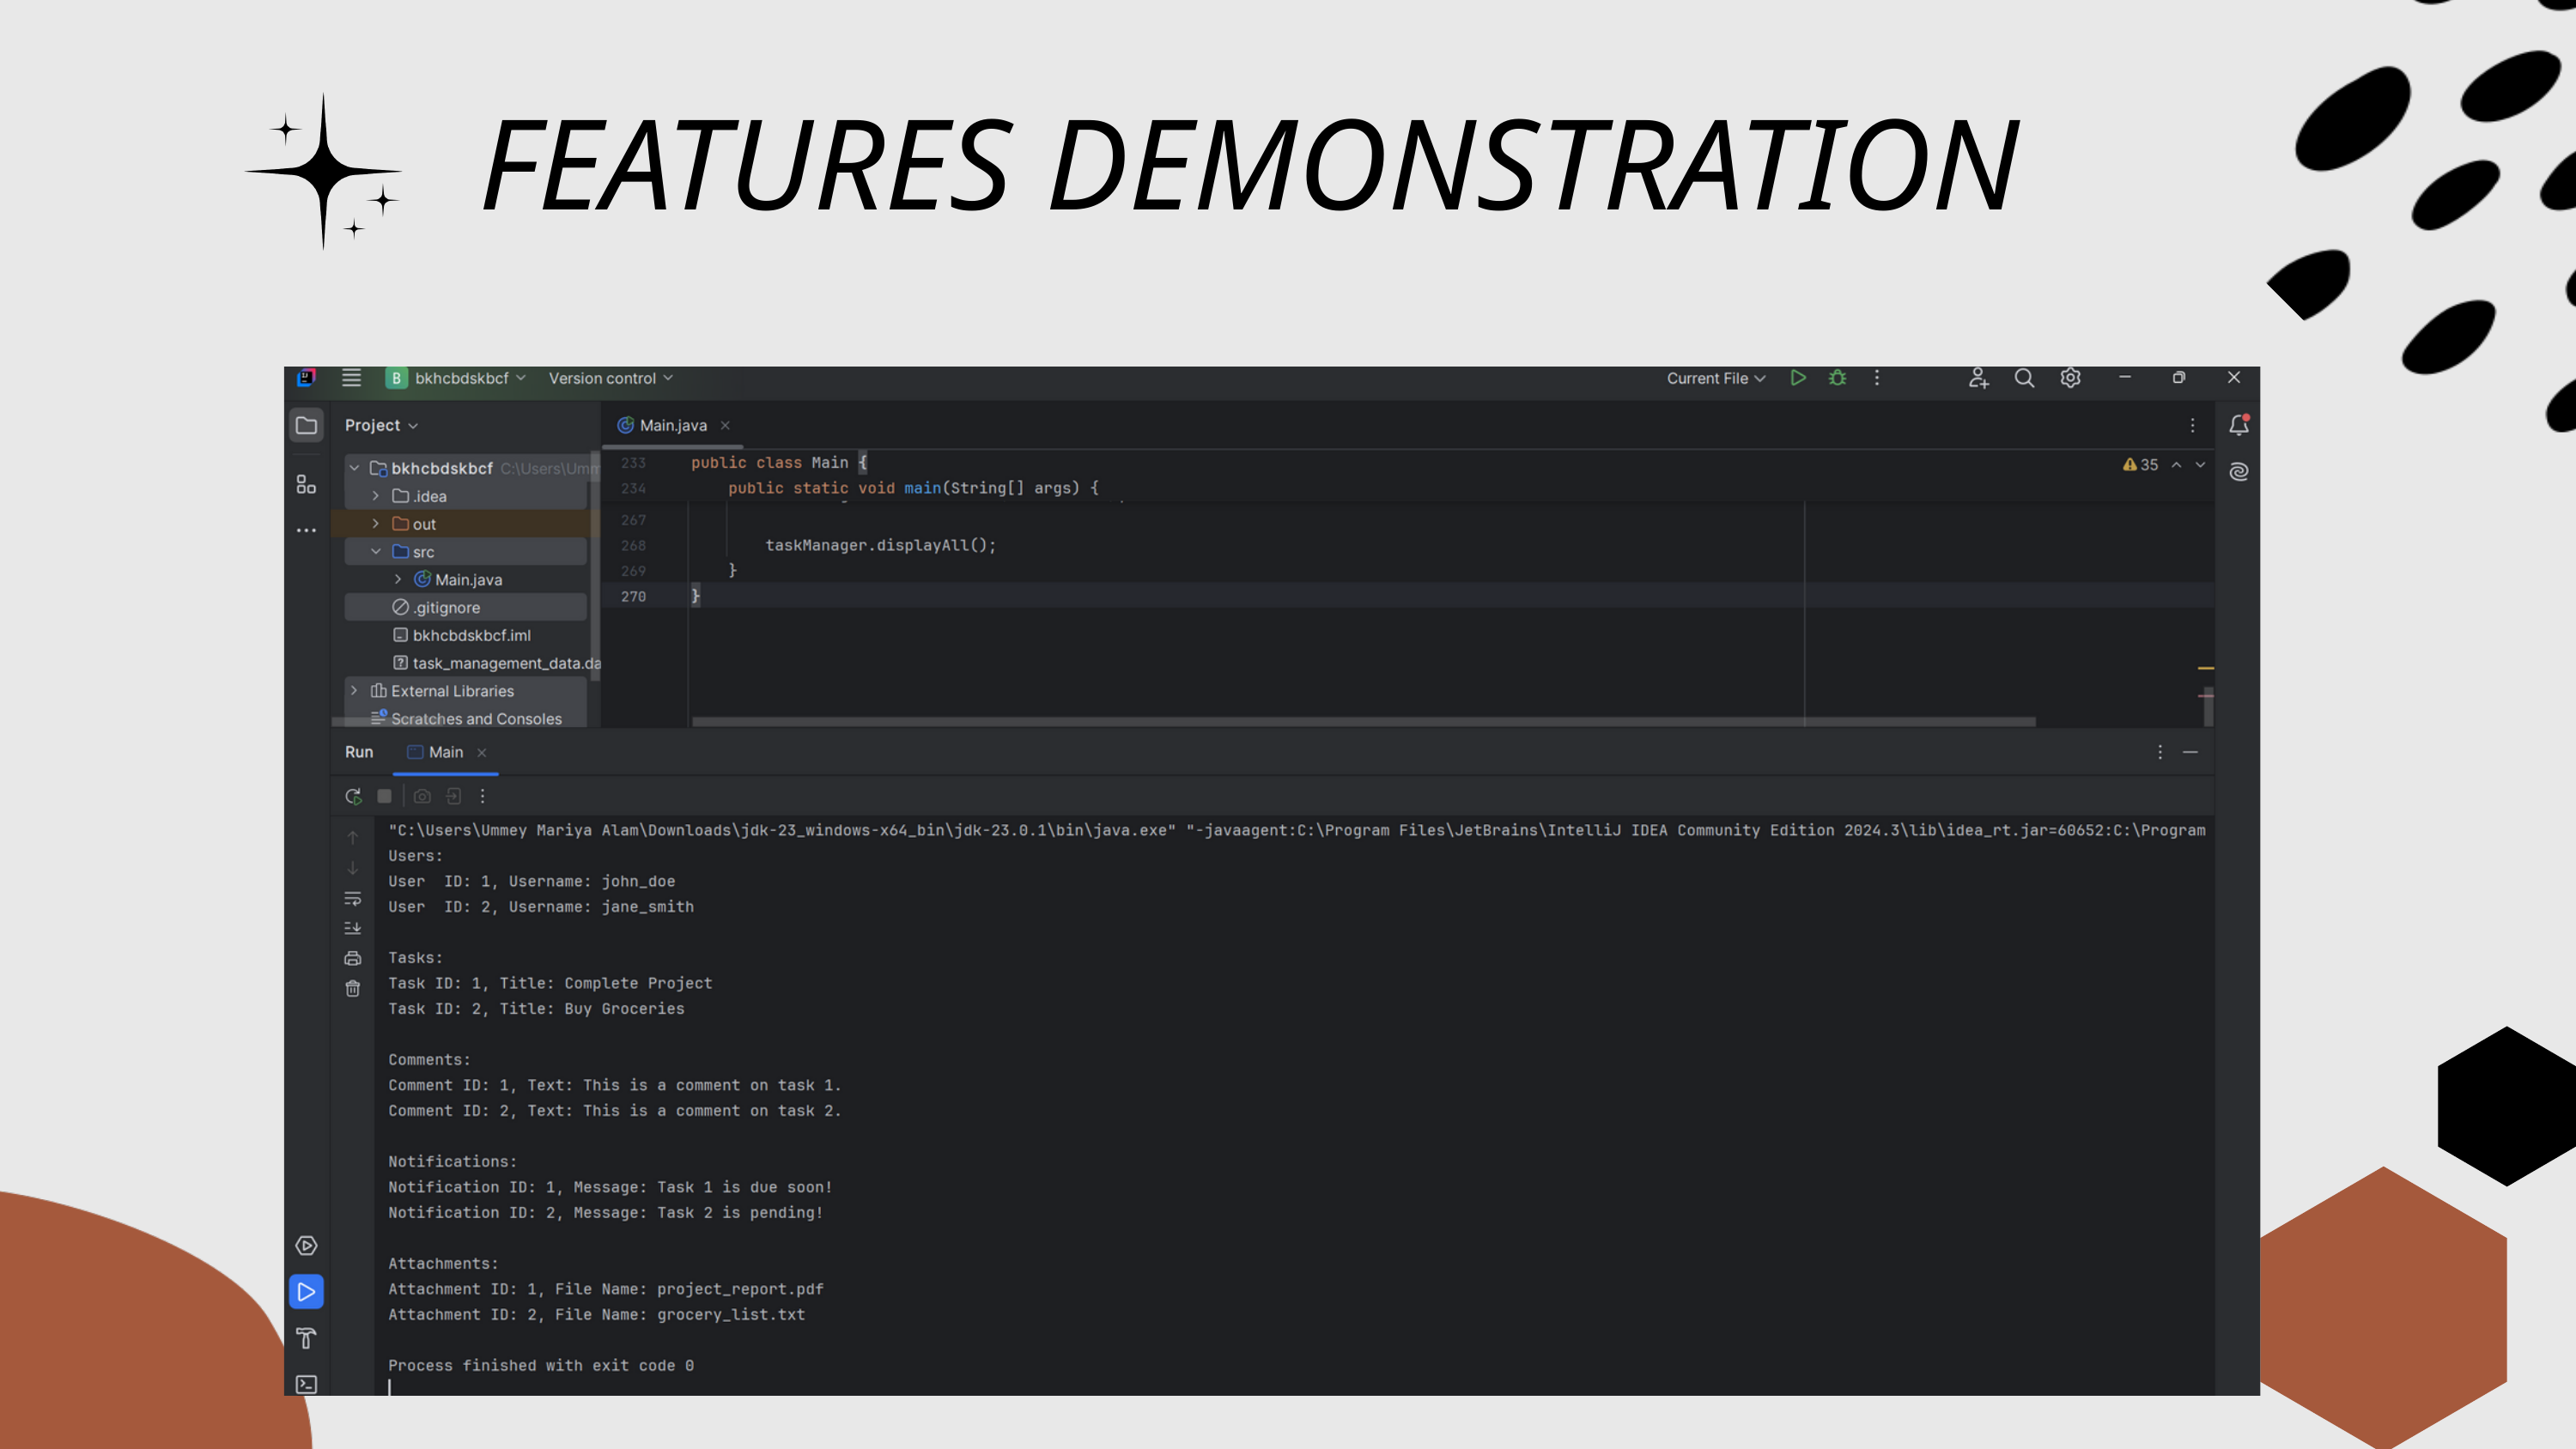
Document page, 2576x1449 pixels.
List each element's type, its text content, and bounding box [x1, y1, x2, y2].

text_box [283, 367, 2261, 1396]
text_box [2259, 1166, 2507, 1449]
text_box [0, 1163, 324, 1449]
text_box FEATURES DEMONSTRATION [323, 109, 2176, 235]
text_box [2438, 1026, 2576, 1187]
text_box [2176, 0, 2576, 529]
text_box [244, 92, 403, 251]
